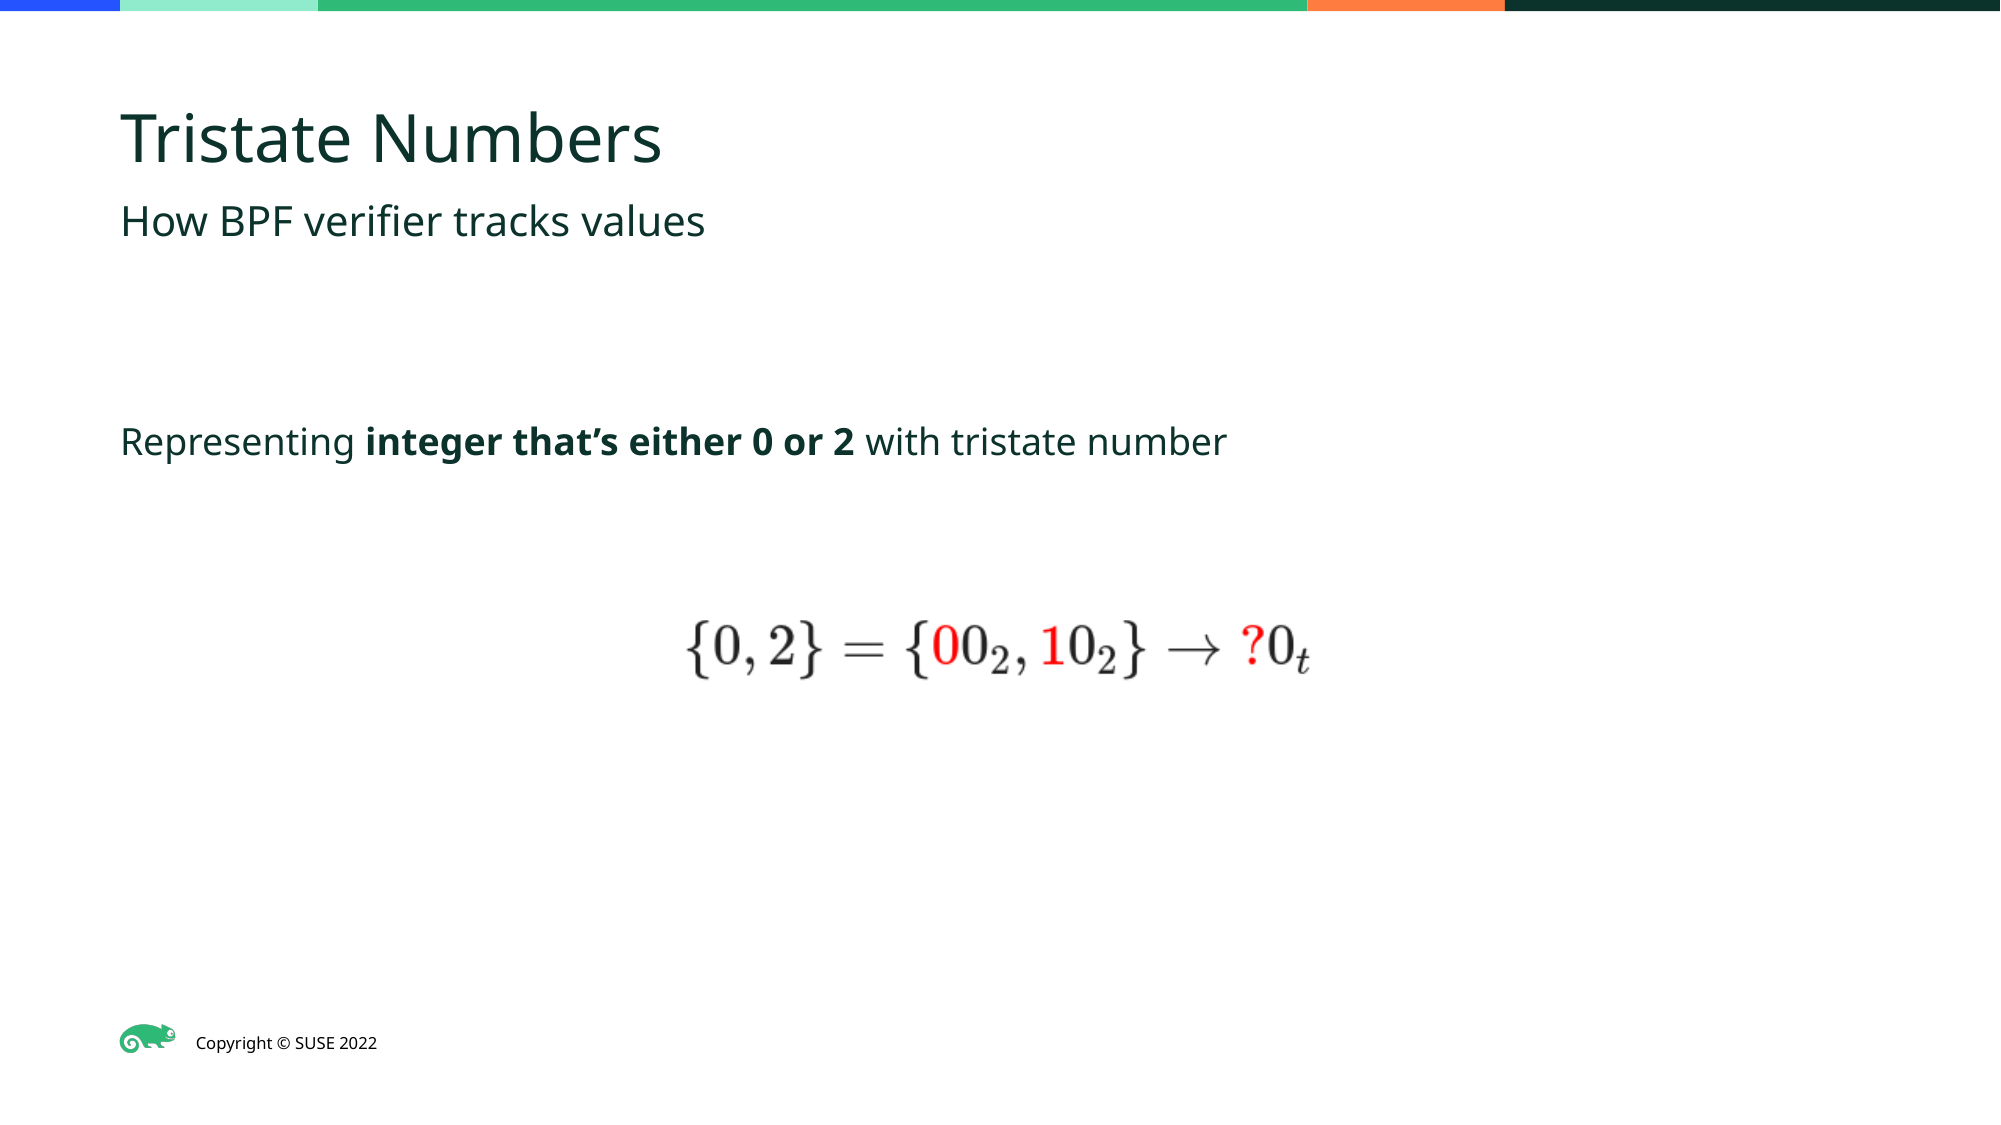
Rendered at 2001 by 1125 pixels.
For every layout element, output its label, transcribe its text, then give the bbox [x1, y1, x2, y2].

picture [109, 1014, 186, 1059]
text_box Tristate Numbers [120, 103, 1880, 178]
text_box How BPF verifier tracks values [120, 189, 1880, 300]
text_box Representing integer that’s either 0 or 2 with tristate number [120, 417, 1287, 863]
picture [641, 575, 1361, 727]
